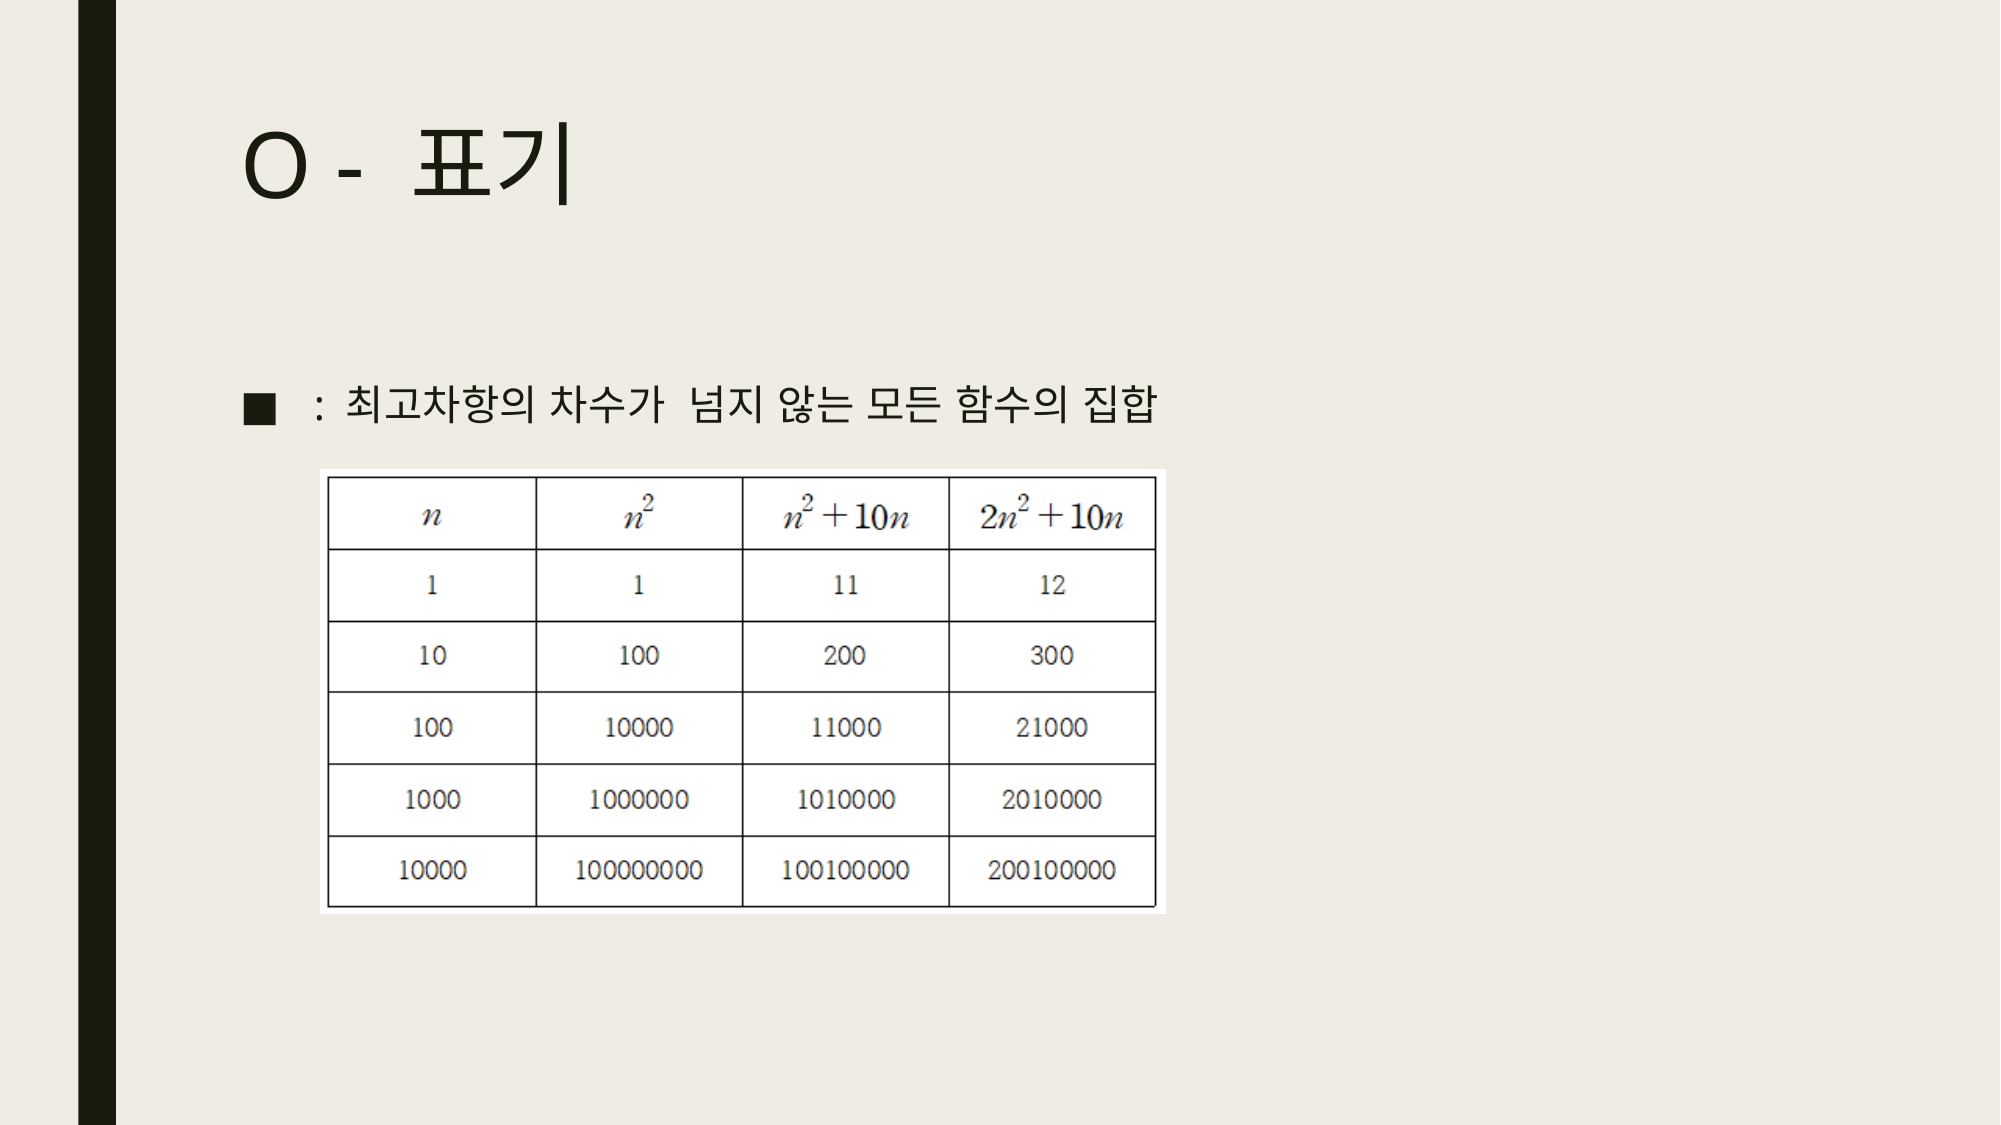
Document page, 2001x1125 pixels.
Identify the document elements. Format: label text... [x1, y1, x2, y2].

picture [320, 469, 1166, 914]
title O - 표기 [225, 112, 1800, 357]
